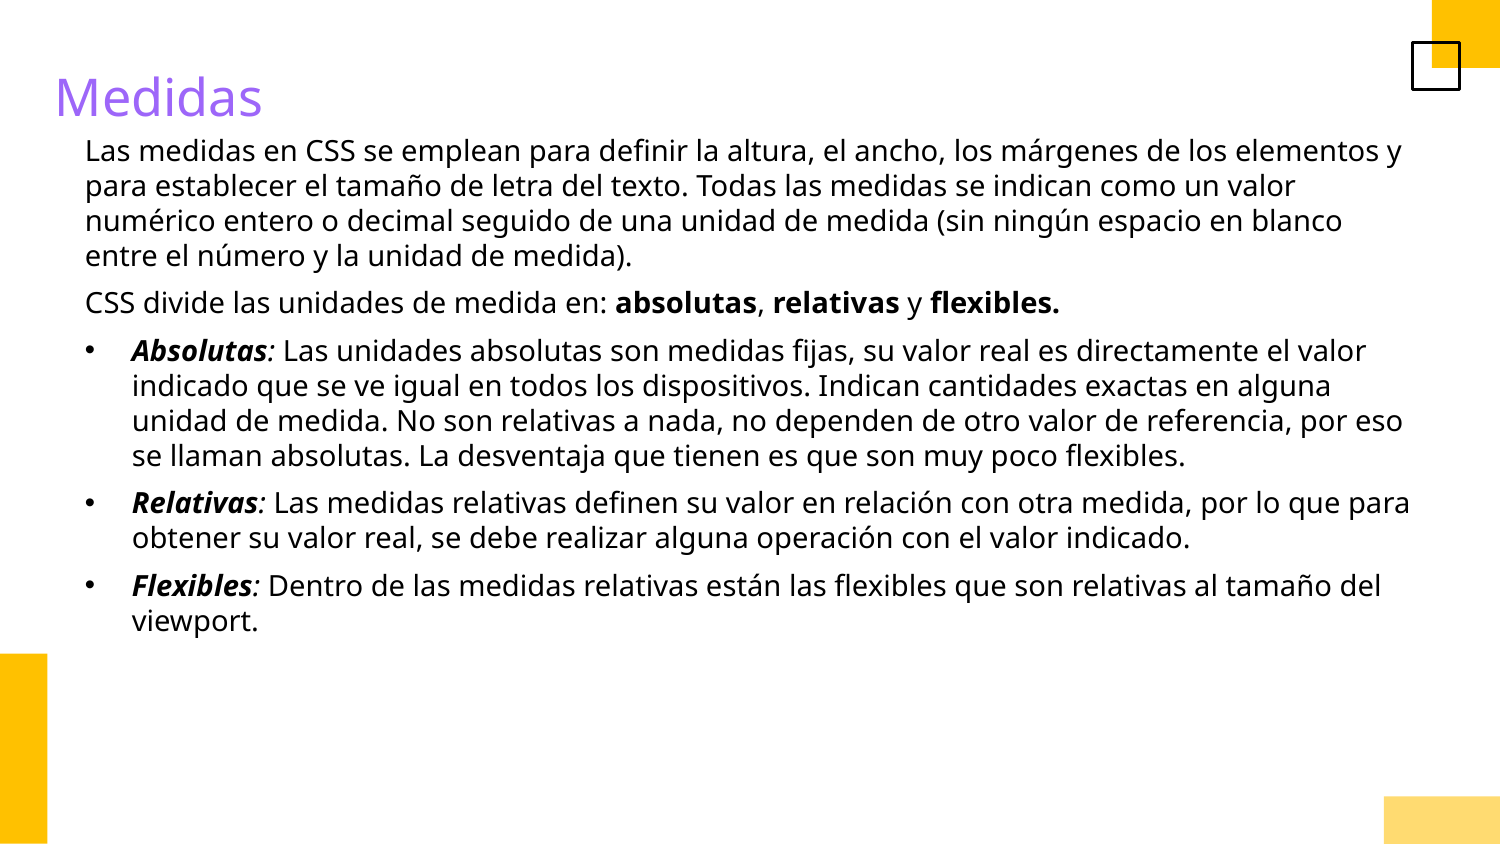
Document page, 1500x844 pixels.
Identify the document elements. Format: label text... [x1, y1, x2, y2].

text_box Medidas [40, 49, 1460, 144]
text_box Las medidas en CSS se emplean para definir la altura, el ancho, los márgenes de los elementos y para establecer el tamaño de letra del texto. Todas las medidas se indican como un valor numérico entero o decimal seguido de una unidad de medida (sin ningún espacio en blanco entre el número y la unidad de medida). CSS divide las unidades de medida en: absolutas, relativas y flexibles. Absolutas: Las unidades absolutas son medidas fijas, su valor real es directamente el valor indicado que se ve igual en todos los dispositivos. Indican cantidades exactas en alguna unidad de medida. No son relativas a nada, no dependen de otro valor de referencia, por eso se llaman absolutas. La desventaja que tienen es que son muy poco flexibles. Relativas: Las medidas relativas definen su valor en relación con otra medida, por lo que para obtener su valor real, se debe realizar alguna operación con el valor indicado. Flexibles: Dentro de las medidas relativas están las flexibles que son relativas al tamaño del viewport. [51, 144, 1430, 593]
